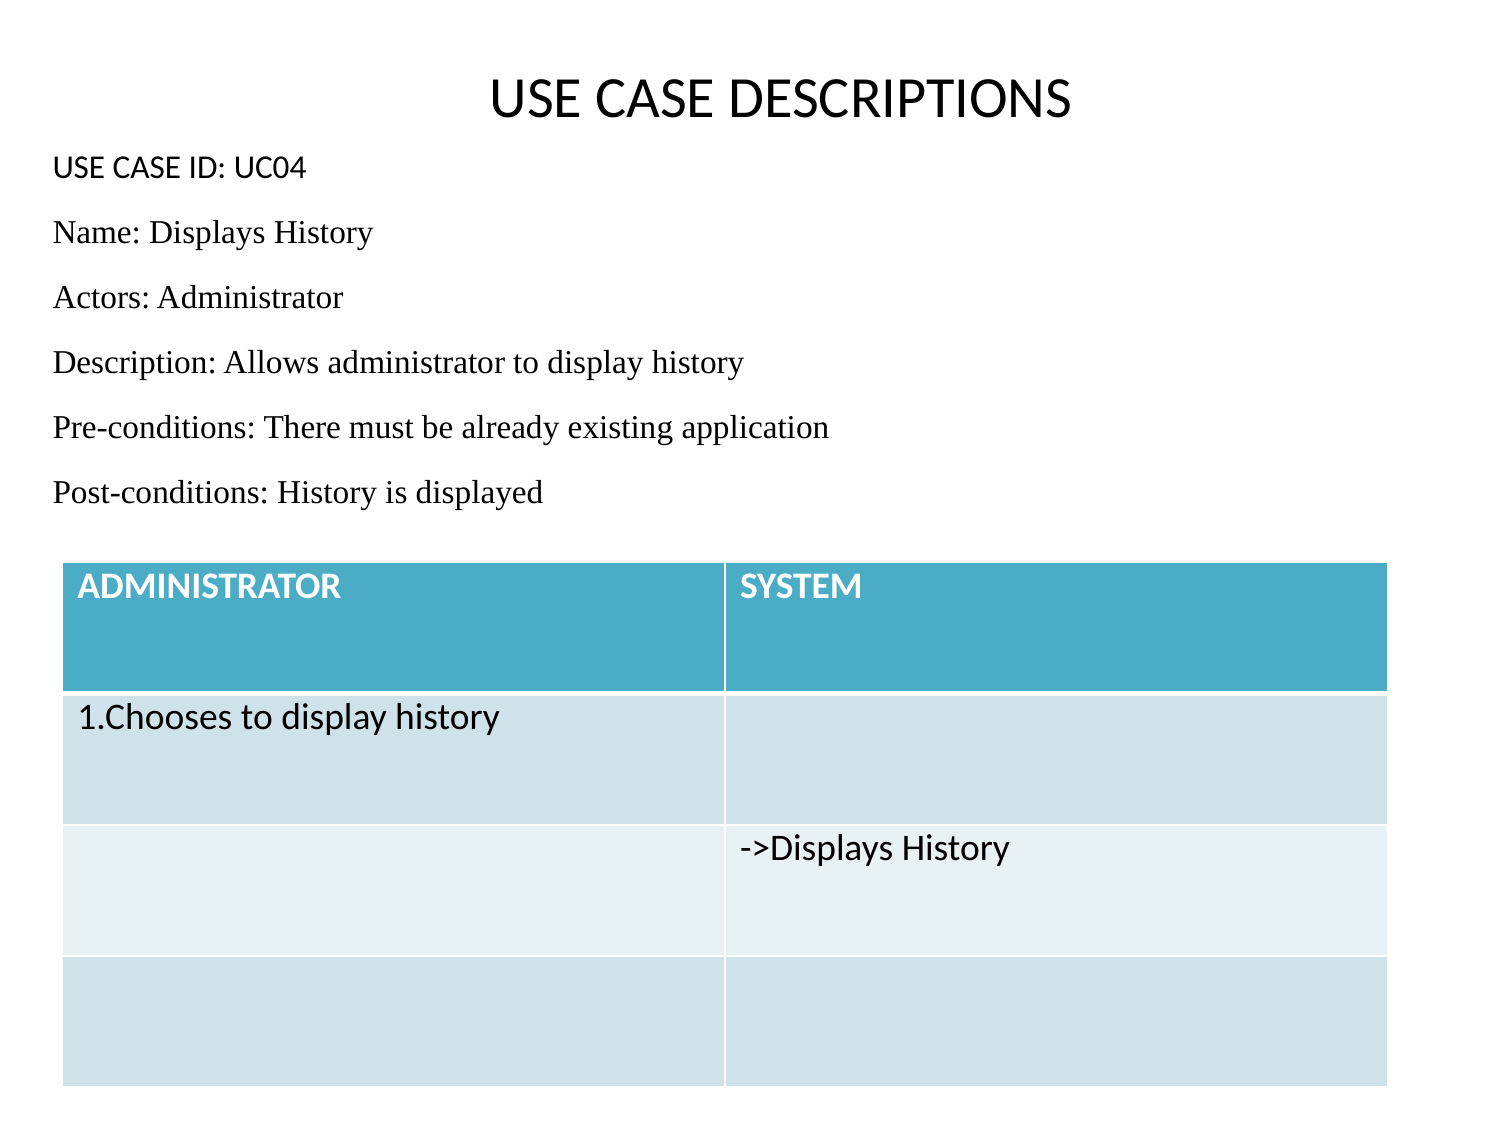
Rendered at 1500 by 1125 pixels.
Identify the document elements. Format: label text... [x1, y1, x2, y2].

list USE CASE ID: UC04 Name: Displays History Actors: Administrator Description: Allows administrator to display history Pre-conditions: There must be already existing application Post-conditions: History is displayed [37, 137, 1463, 1075]
table_cell 1.Chooses to display history [63, 696, 724, 824]
table_cell [63, 826, 724, 955]
table_header SYSTEM [726, 563, 1387, 691]
table_cell [726, 696, 1387, 824]
table_cell [726, 957, 1387, 1086]
table_header ADMINISTRATOR [63, 563, 724, 691]
title USE CASE DESCRIPTIONS [212, 24, 1350, 137]
table_cell [63, 957, 724, 1086]
table_cell ->Displays History [726, 826, 1387, 955]
